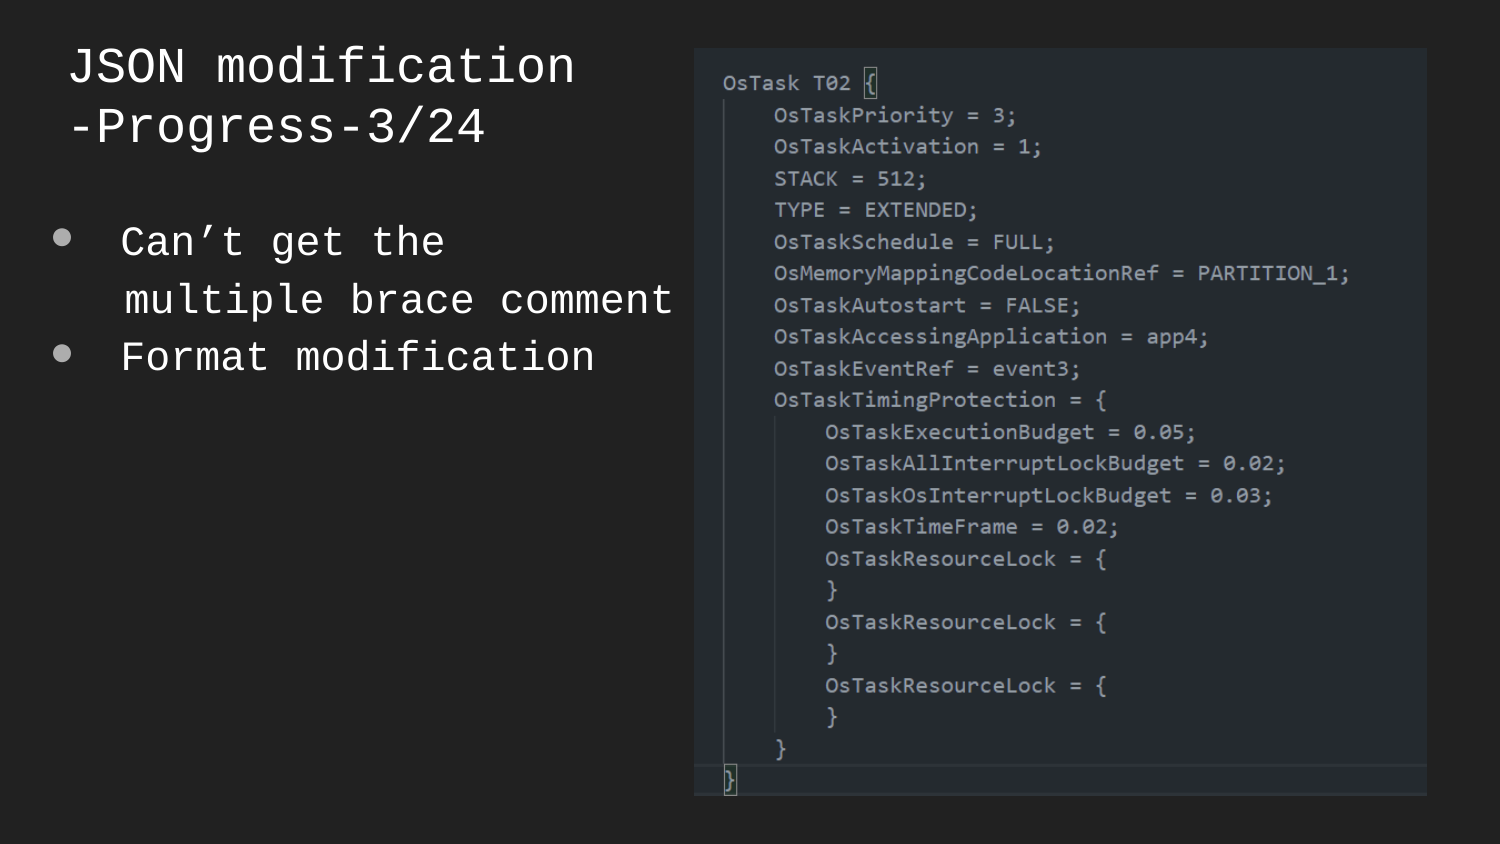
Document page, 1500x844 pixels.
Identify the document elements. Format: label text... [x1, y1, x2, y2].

subtitle Can’t get the multiple brace comment Format modification [30, 191, 688, 422]
title JSON modification -Progress-3/24 [51, 17, 1449, 168]
picture [694, 48, 1428, 796]
